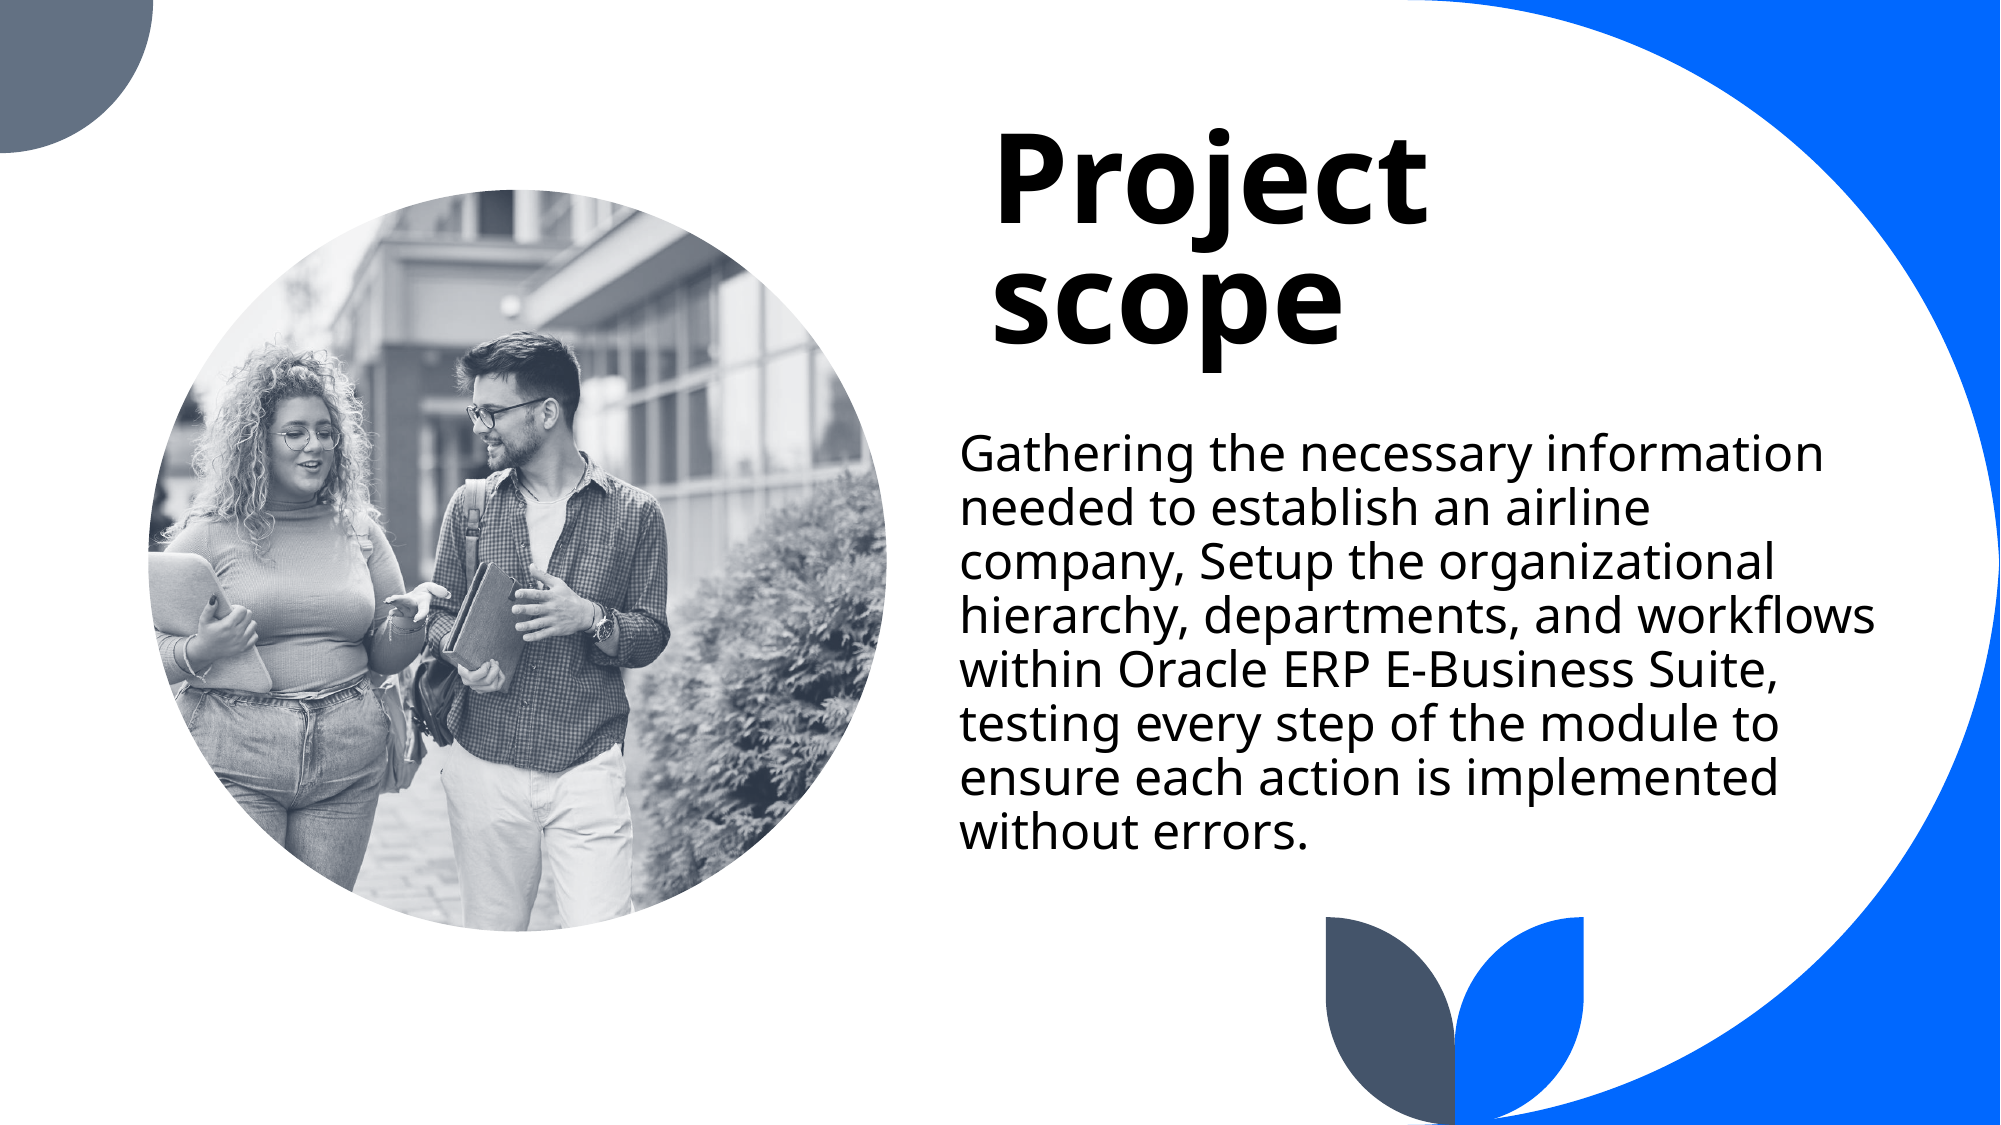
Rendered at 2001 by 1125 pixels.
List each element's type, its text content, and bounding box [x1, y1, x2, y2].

subtitle Gathering the necessary information needed to establish an airline company, Setup the organizational hierarchy, departments, and workflows within Oracle ERP E-Business Suite, testing every step of the module to ensure each action is implemented without errors. [944, 420, 1895, 703]
picture [148, 189, 887, 932]
title Project scope [975, 75, 1767, 376]
